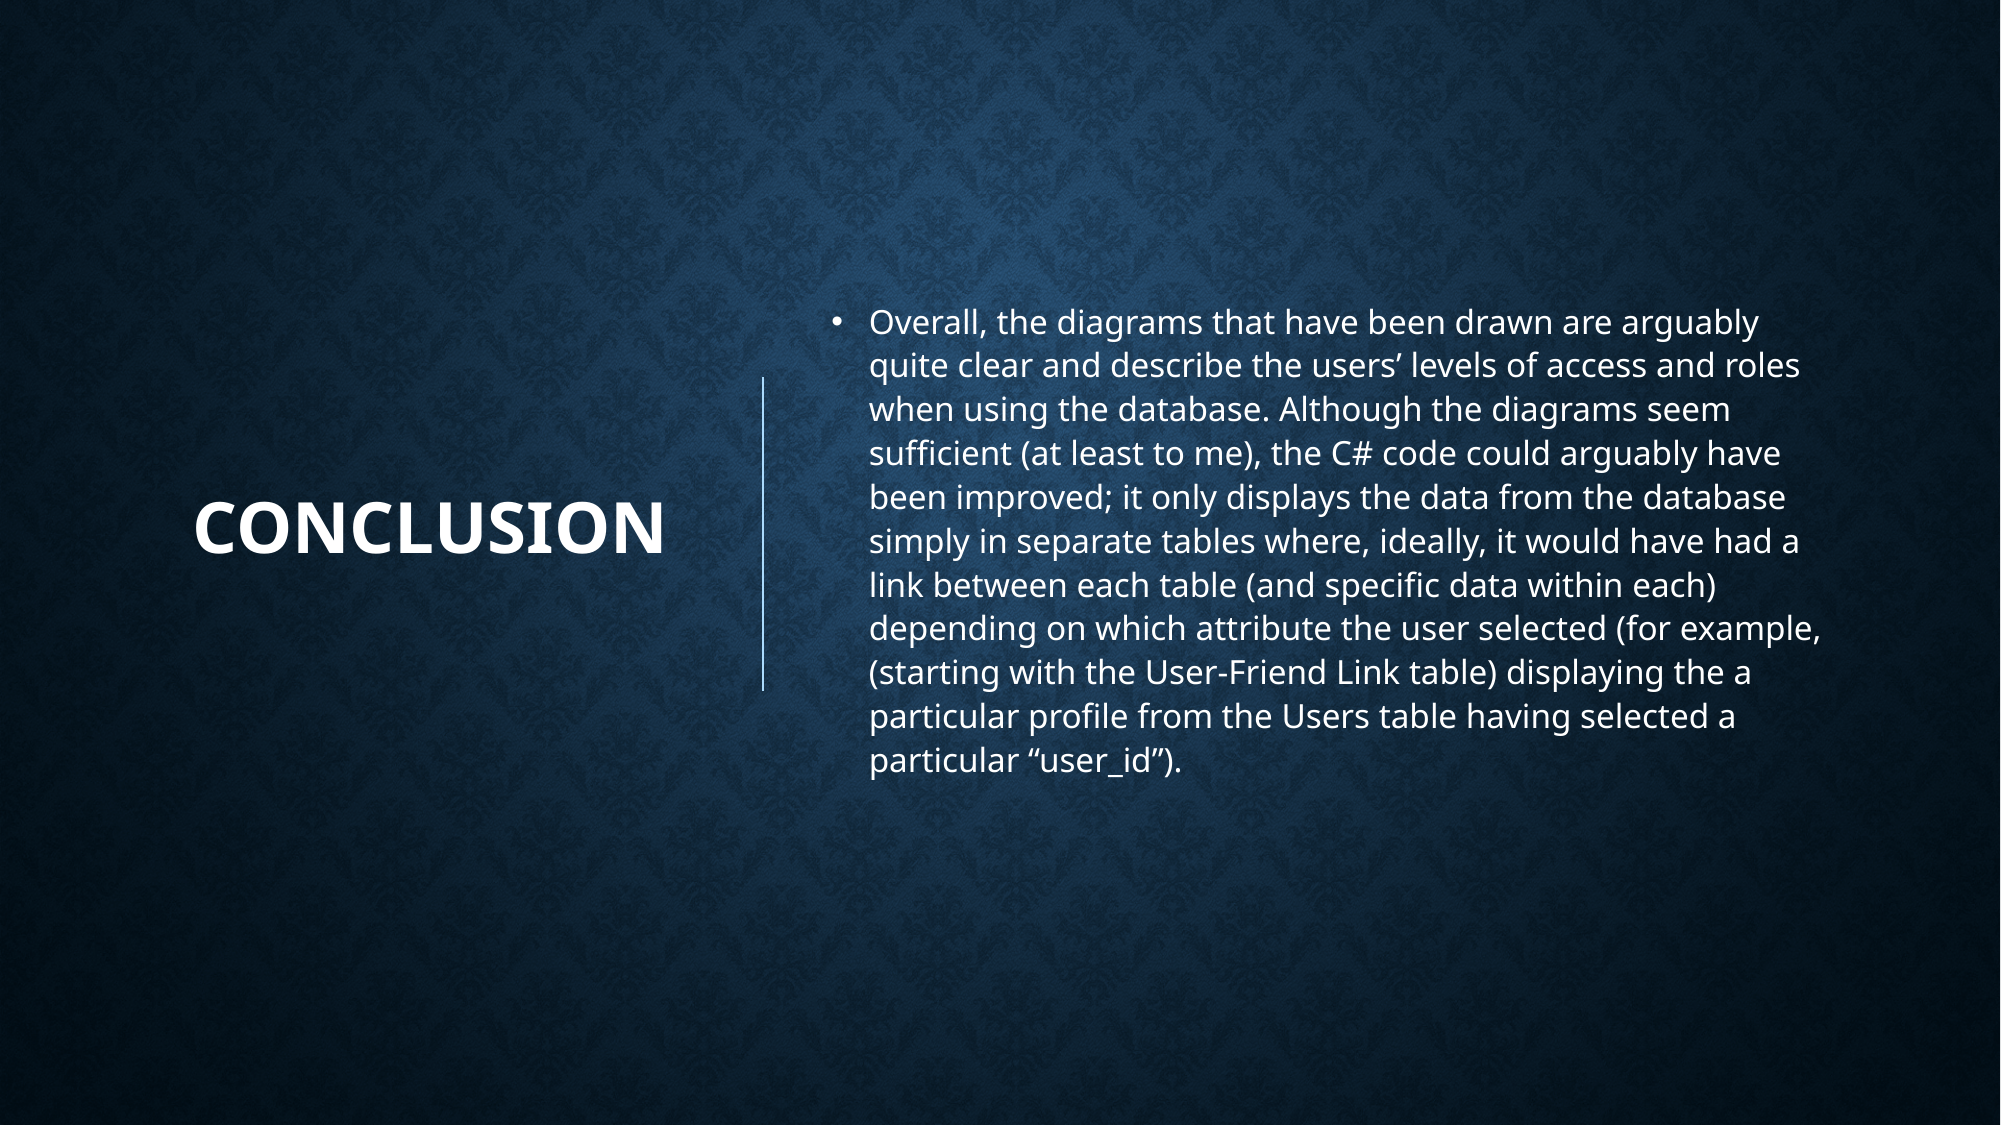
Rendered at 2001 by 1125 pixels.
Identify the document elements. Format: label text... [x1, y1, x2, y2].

text_box [0, 0, 2000, 1125]
title Conclusion [149, 152, 711, 910]
list Overall, the diagrams that have been drawn are arguably quite clear and describe the users’ levels of access and roles when using the database. Although the diagrams seem sufficient (at least to me), the C# code could arguably have been improved; it only displays the data from the database simply in separate tables where, ideally, it would have had a link between each table (and specific data within each) depending on which attribute the user selected (for example, (starting with the User-Friend Link table) displaying the a particular profile from the Users table having selected a particular “user_id”). [816, 159, 1849, 917]
